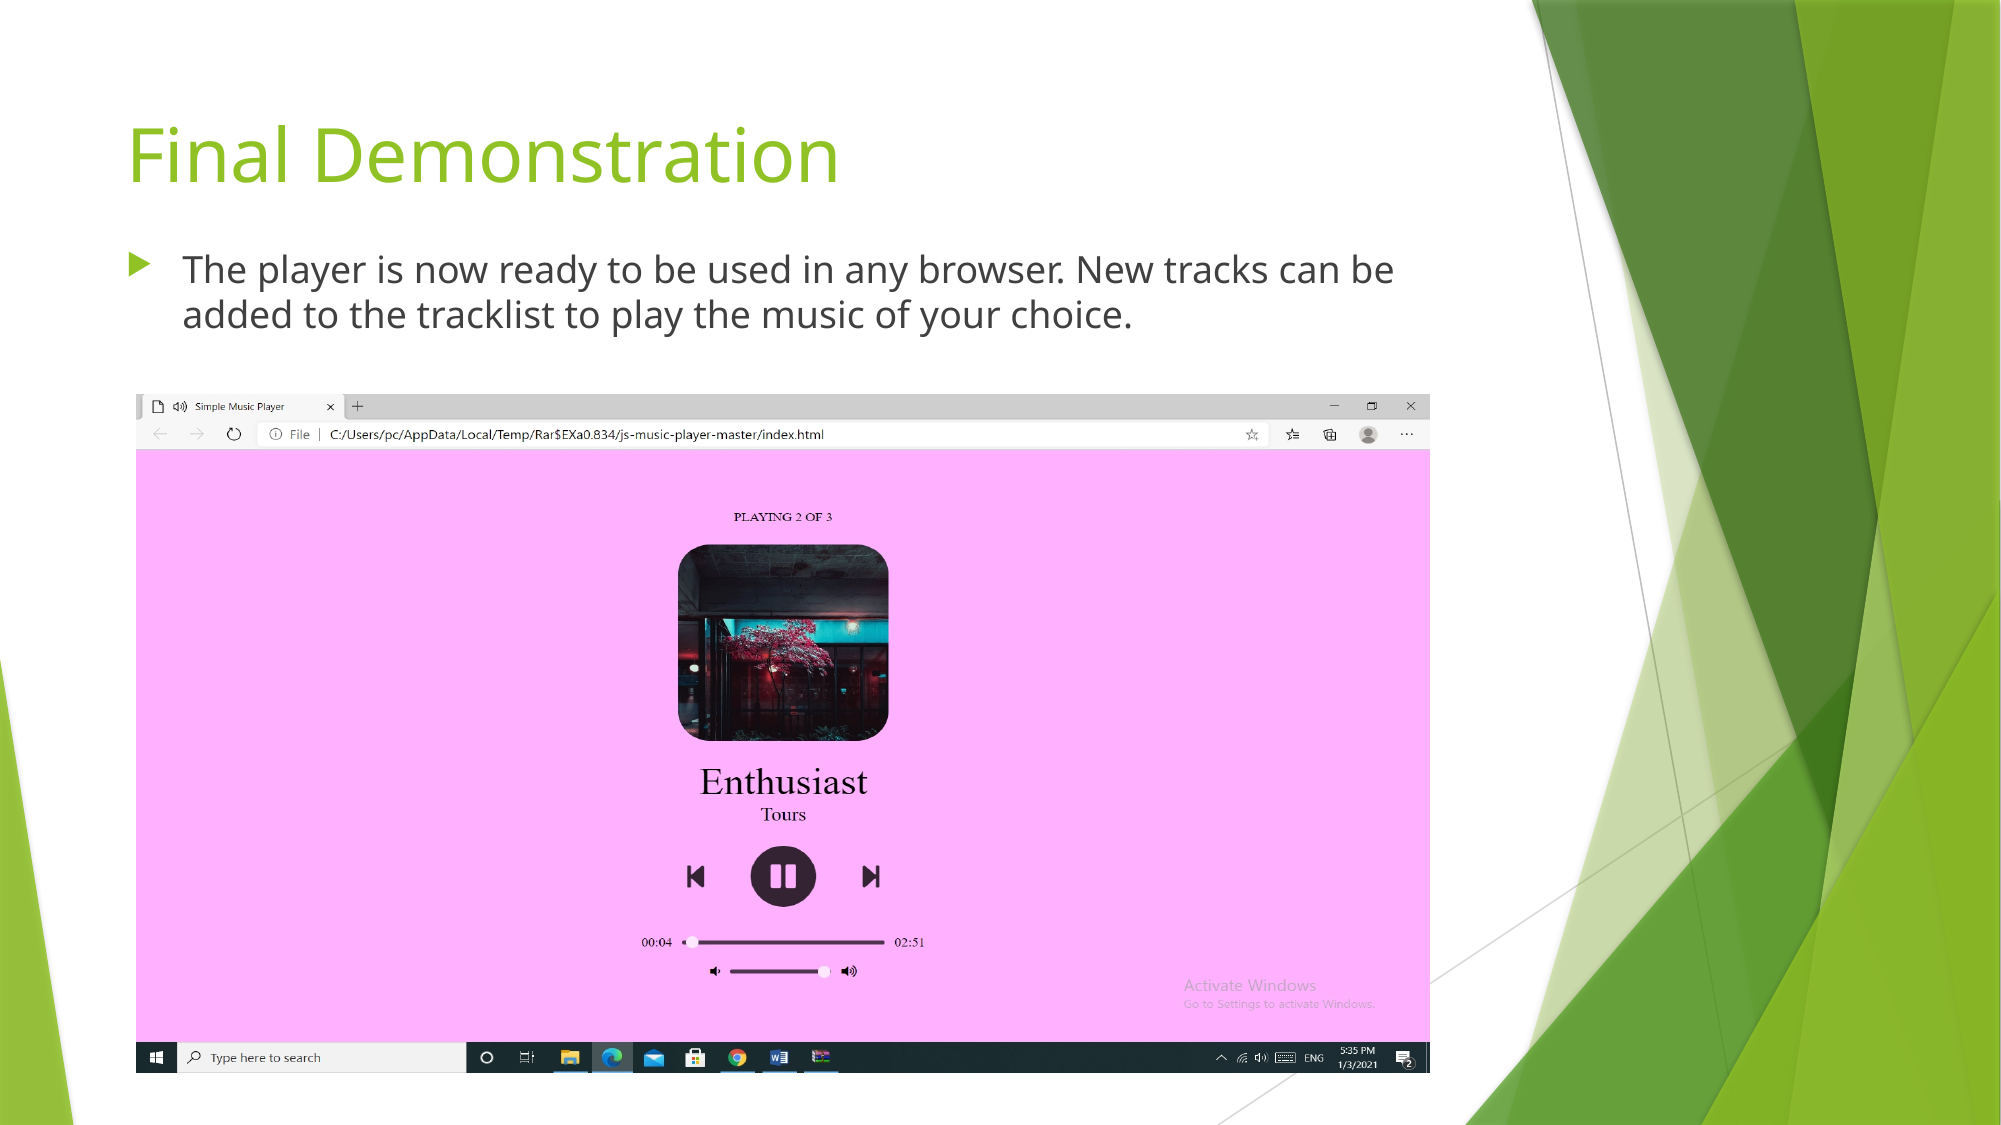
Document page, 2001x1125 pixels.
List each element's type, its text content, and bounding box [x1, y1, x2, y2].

picture [135, 393, 1431, 1074]
title Final Demonstration [111, 99, 1522, 238]
list The player is now ready to be used in any browser. New tracks can be added to the tracklist to play the music of your choice. [111, 238, 1522, 992]
